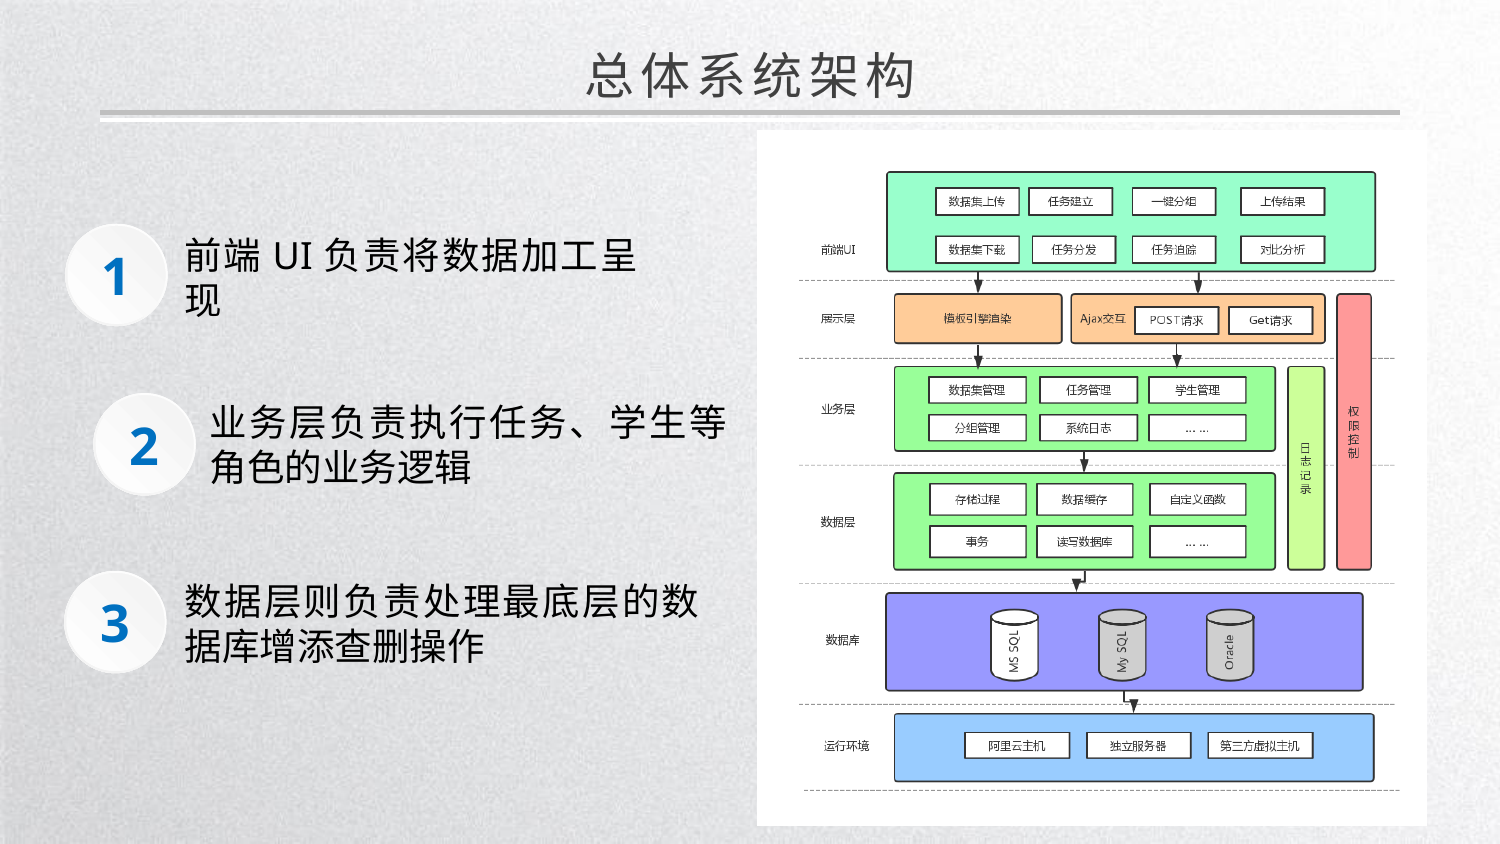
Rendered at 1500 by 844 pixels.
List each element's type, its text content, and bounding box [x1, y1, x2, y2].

text_box 数据层则负责处理最底层的数据库增添查删操作 [184, 578, 700, 669]
text_box 业务层负责执行任务、学生等角色的业务逻辑 [209, 398, 728, 489]
picture [0, 0, 1500, 844]
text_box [65, 223, 168, 327]
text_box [93, 392, 196, 496]
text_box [63, 570, 167, 674]
text_box 前端UI负责将数据加工呈现 [184, 231, 638, 322]
text_box 总体系统架构 [569, 37, 931, 112]
